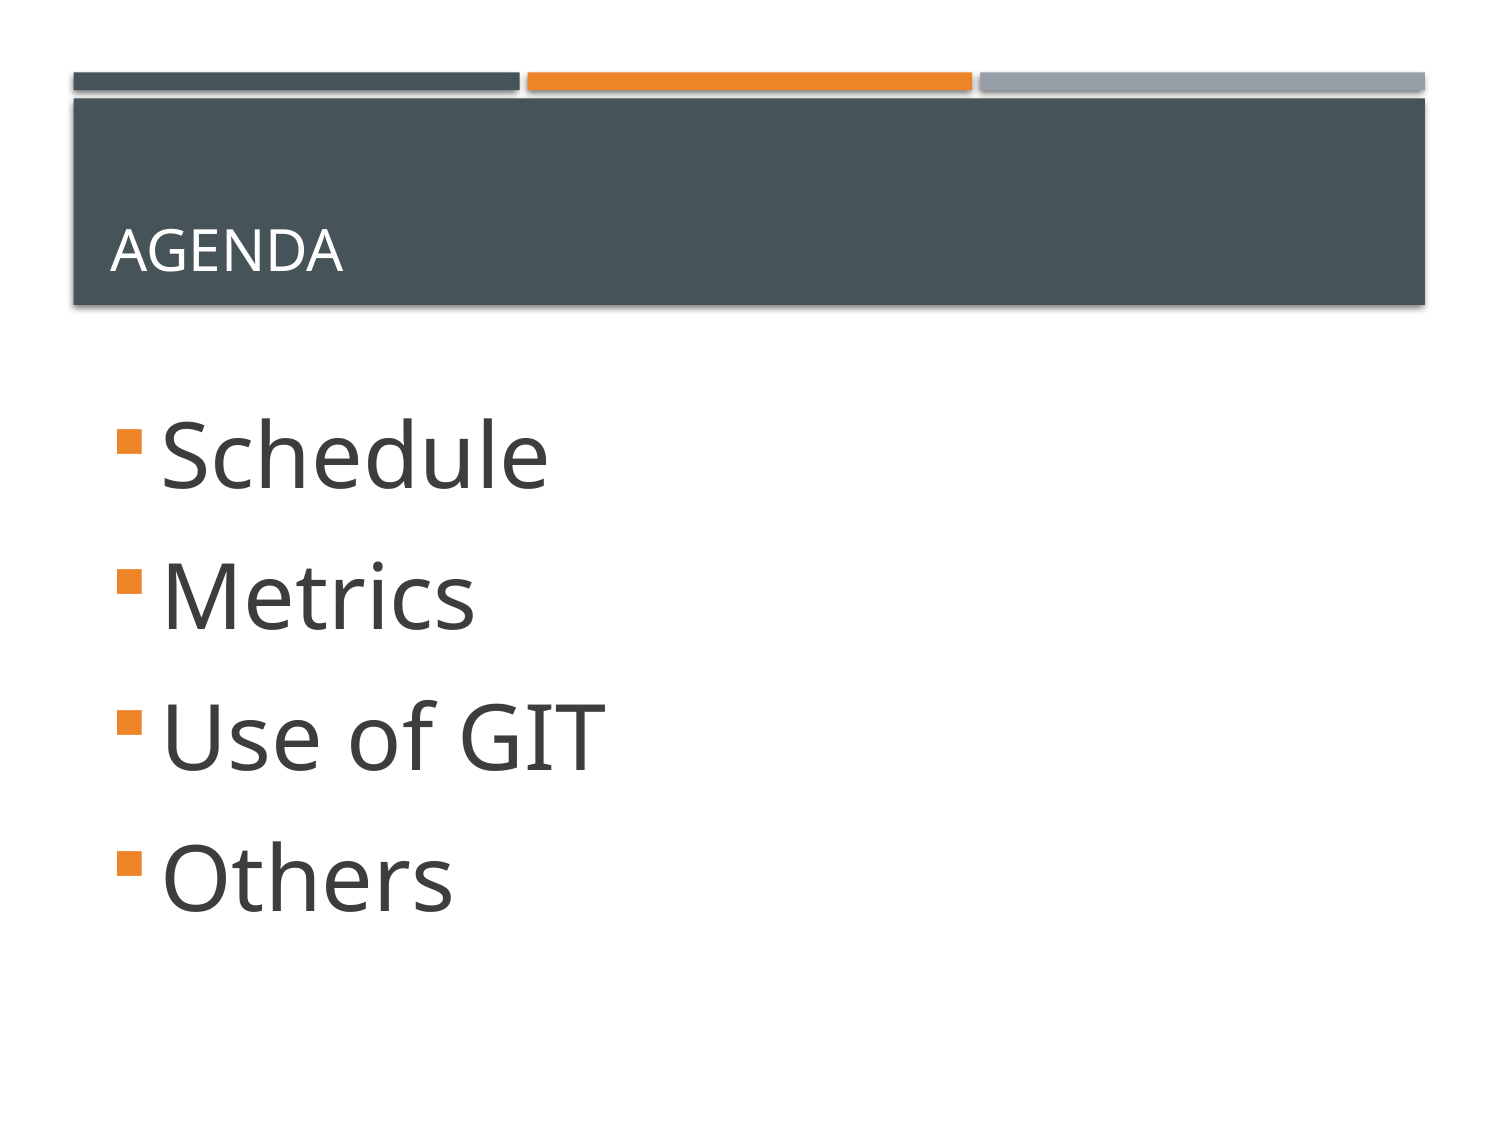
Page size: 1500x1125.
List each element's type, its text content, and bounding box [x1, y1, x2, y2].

title agenda [95, 112, 1406, 291]
list Schedule Metrics Use of GIT Others [95, 365, 1406, 962]
